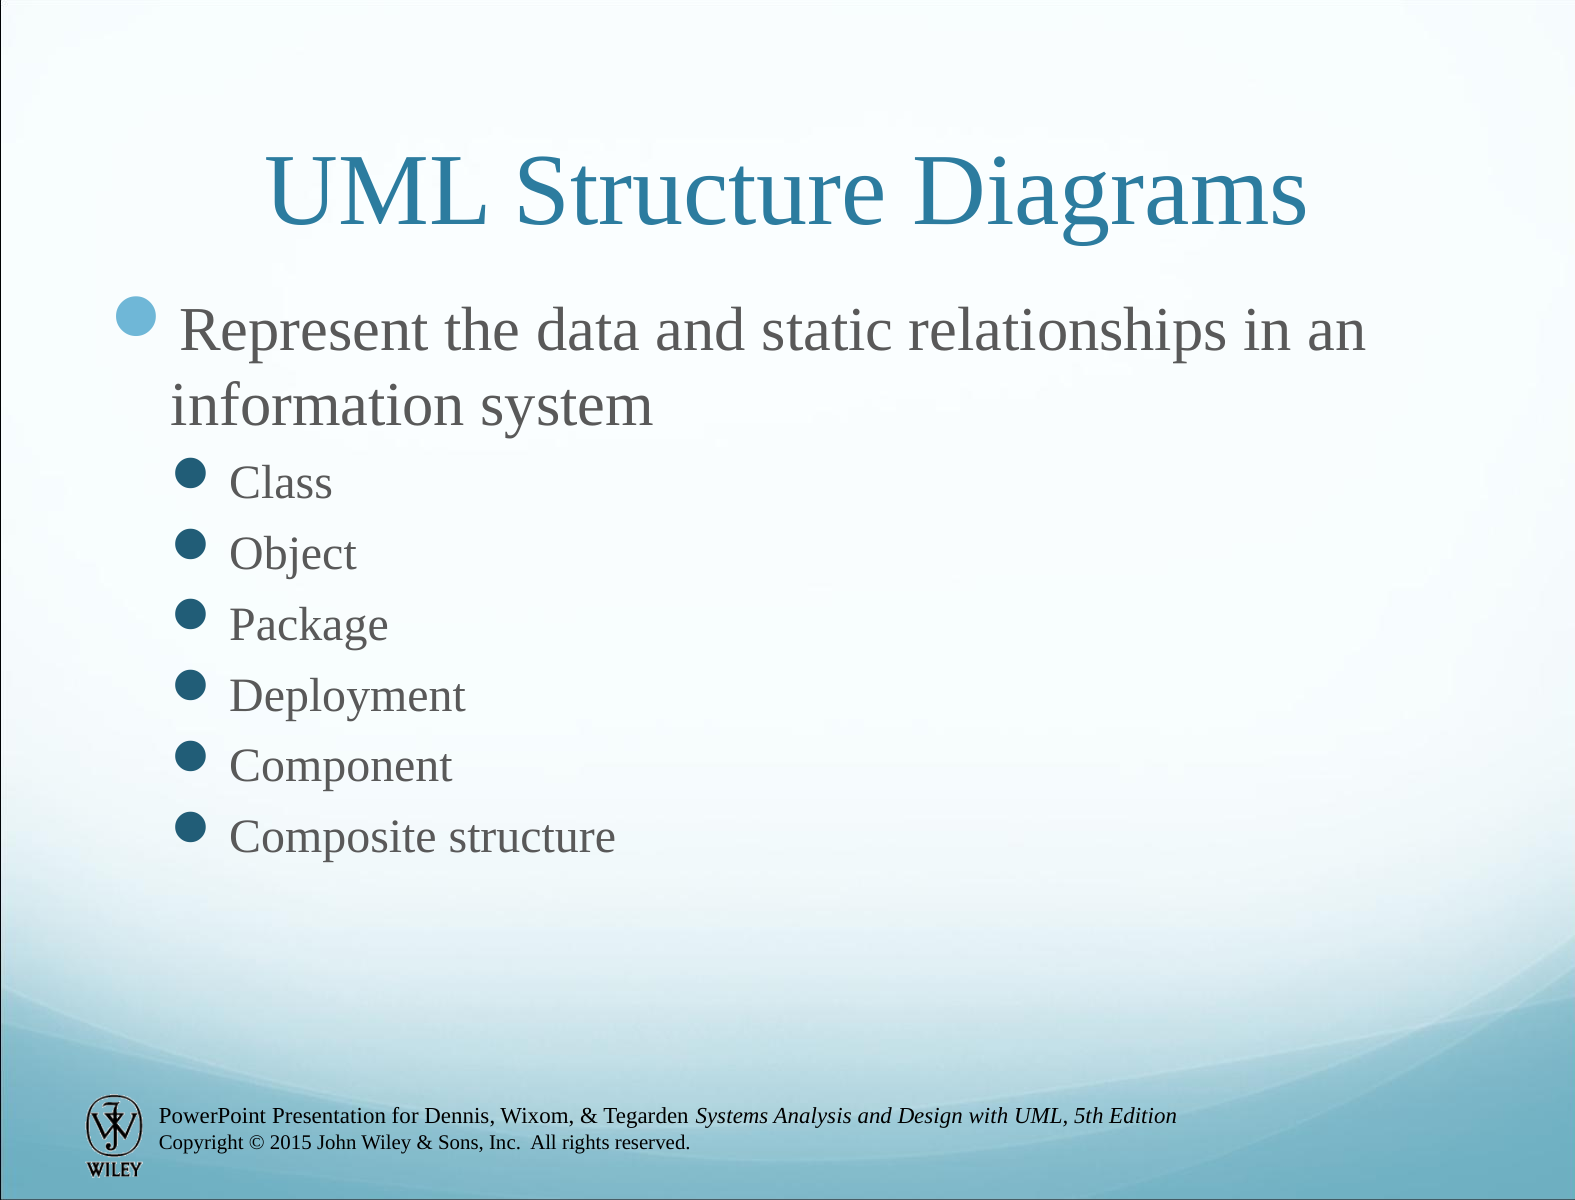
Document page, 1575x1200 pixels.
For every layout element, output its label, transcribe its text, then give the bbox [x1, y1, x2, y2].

picture [0, 0, 1575, 1200]
list Represent the data and static relationships in an information system Class Object Package Deployment Component Composite structure [94, 279, 1480, 1041]
title UML Structure Diagrams [94, 19, 1480, 253]
